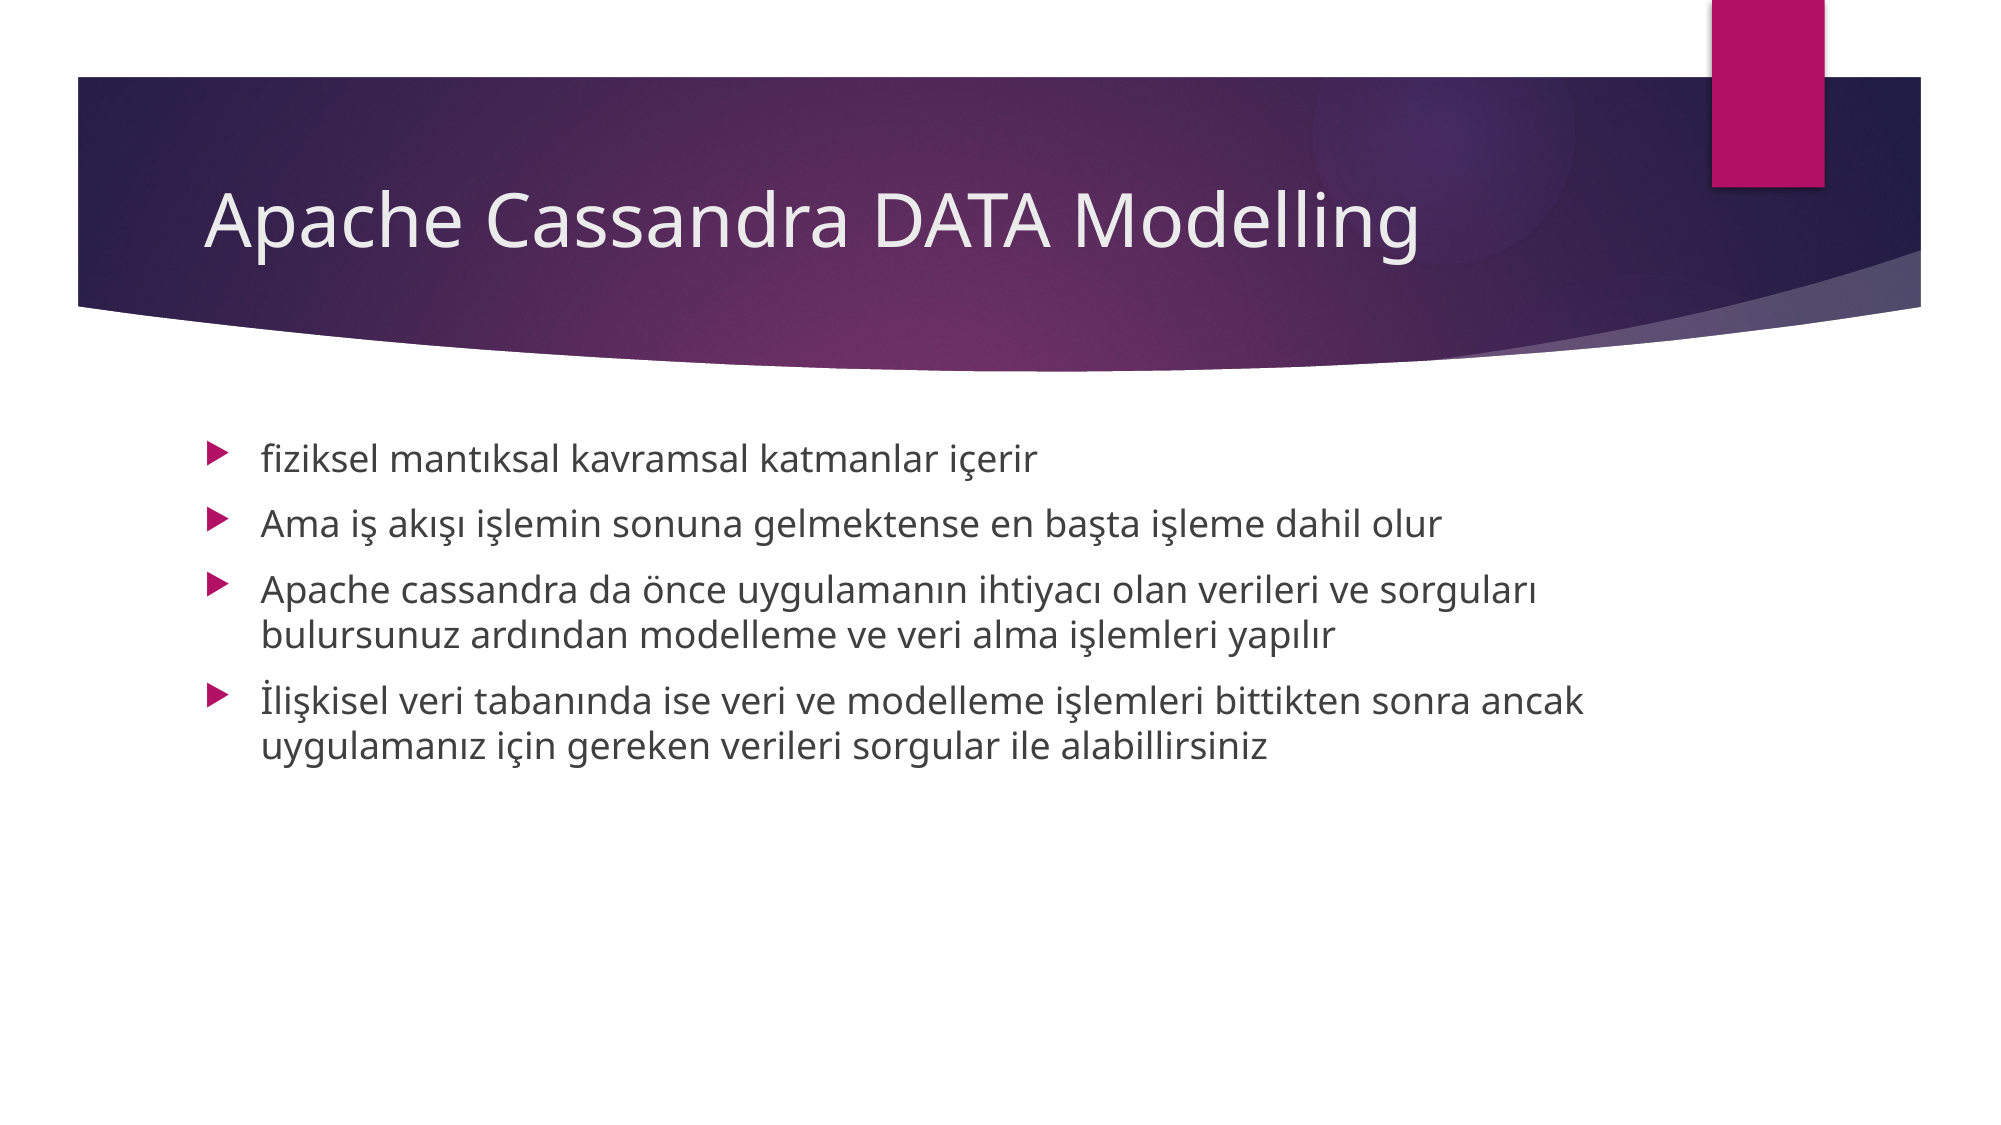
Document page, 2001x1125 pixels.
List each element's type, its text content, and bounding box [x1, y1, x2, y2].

list fiziksel mantıksal kavramsal katmanlar içerir Ama iş akışı işlemin sonuna gelmektense en başta işleme dahil olur Apache cassandra da önce uygulamanın ihtiyacı olan verileri ve sorguları bulursunuz ardından modelleme ve veri alma işlemleri yapılır İlişkisel veri tabanında ise veri ve modelleme işlemleri bittikten sonra ancak uygulamanız için gereken verileri sorgular ile alabillirsiniz [189, 427, 1638, 988]
title Apache Cassandra DATA Modelling [189, 159, 1627, 276]
